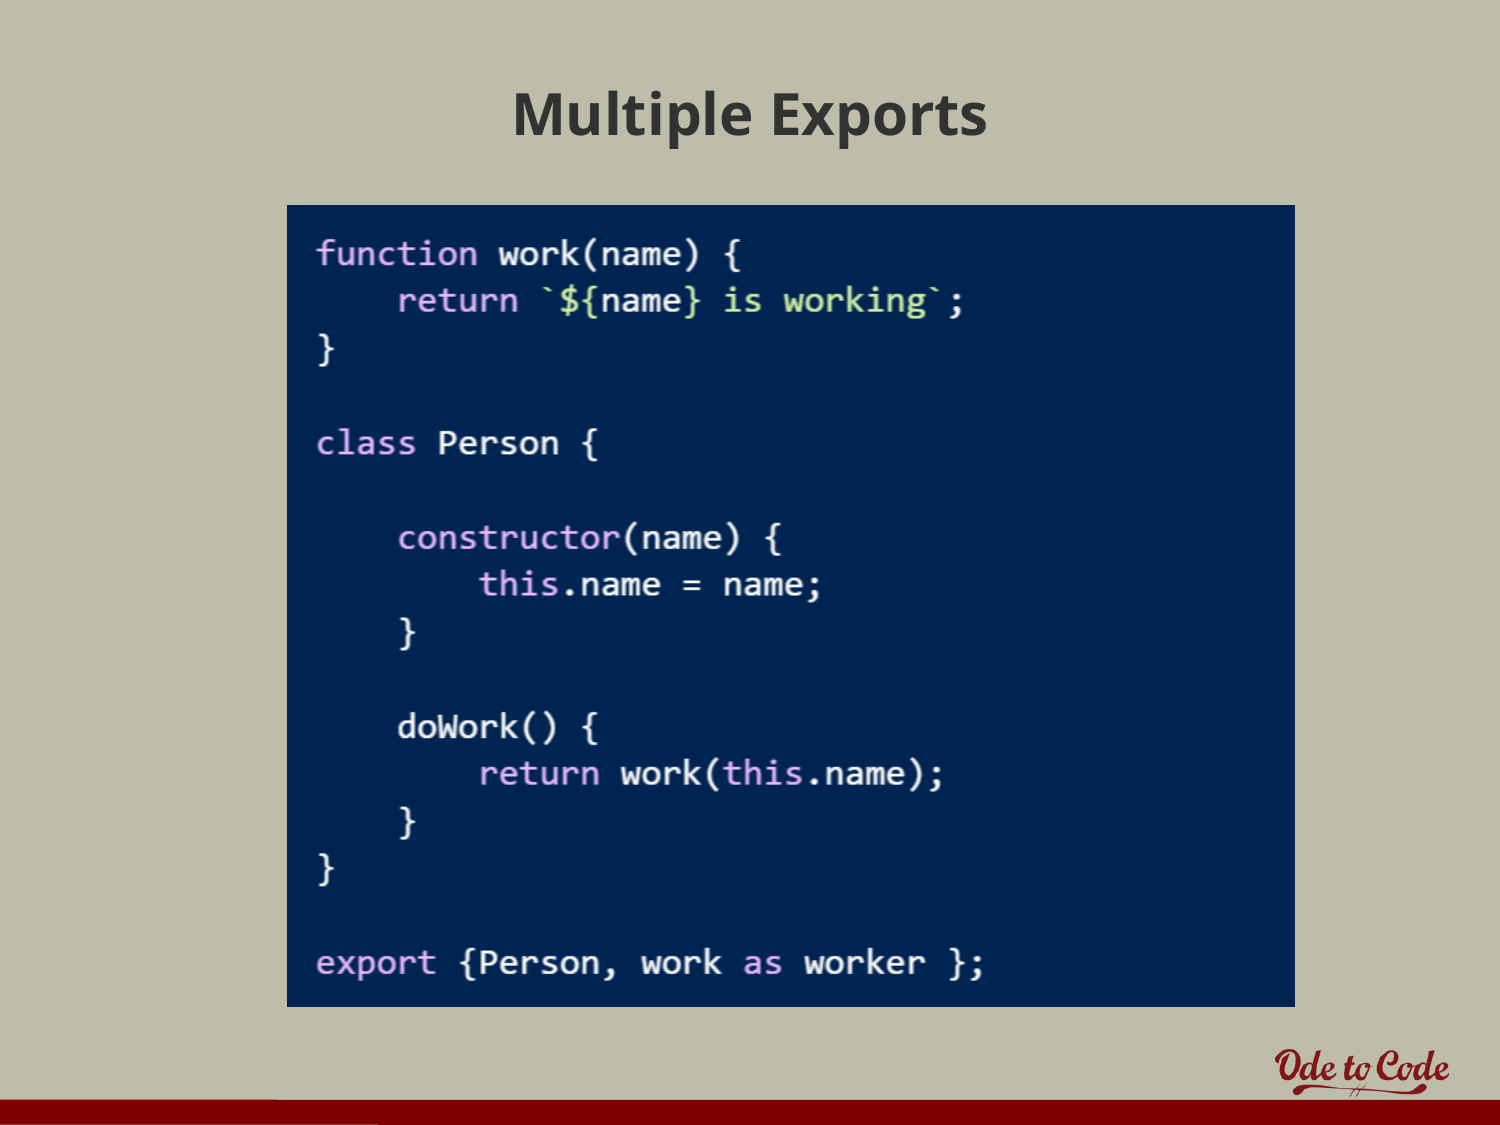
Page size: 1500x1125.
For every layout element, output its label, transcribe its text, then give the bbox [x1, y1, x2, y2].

picture [1275, 1049, 1449, 1097]
title Multiple Exports [74, 49, 1426, 176]
picture [287, 205, 1295, 1007]
